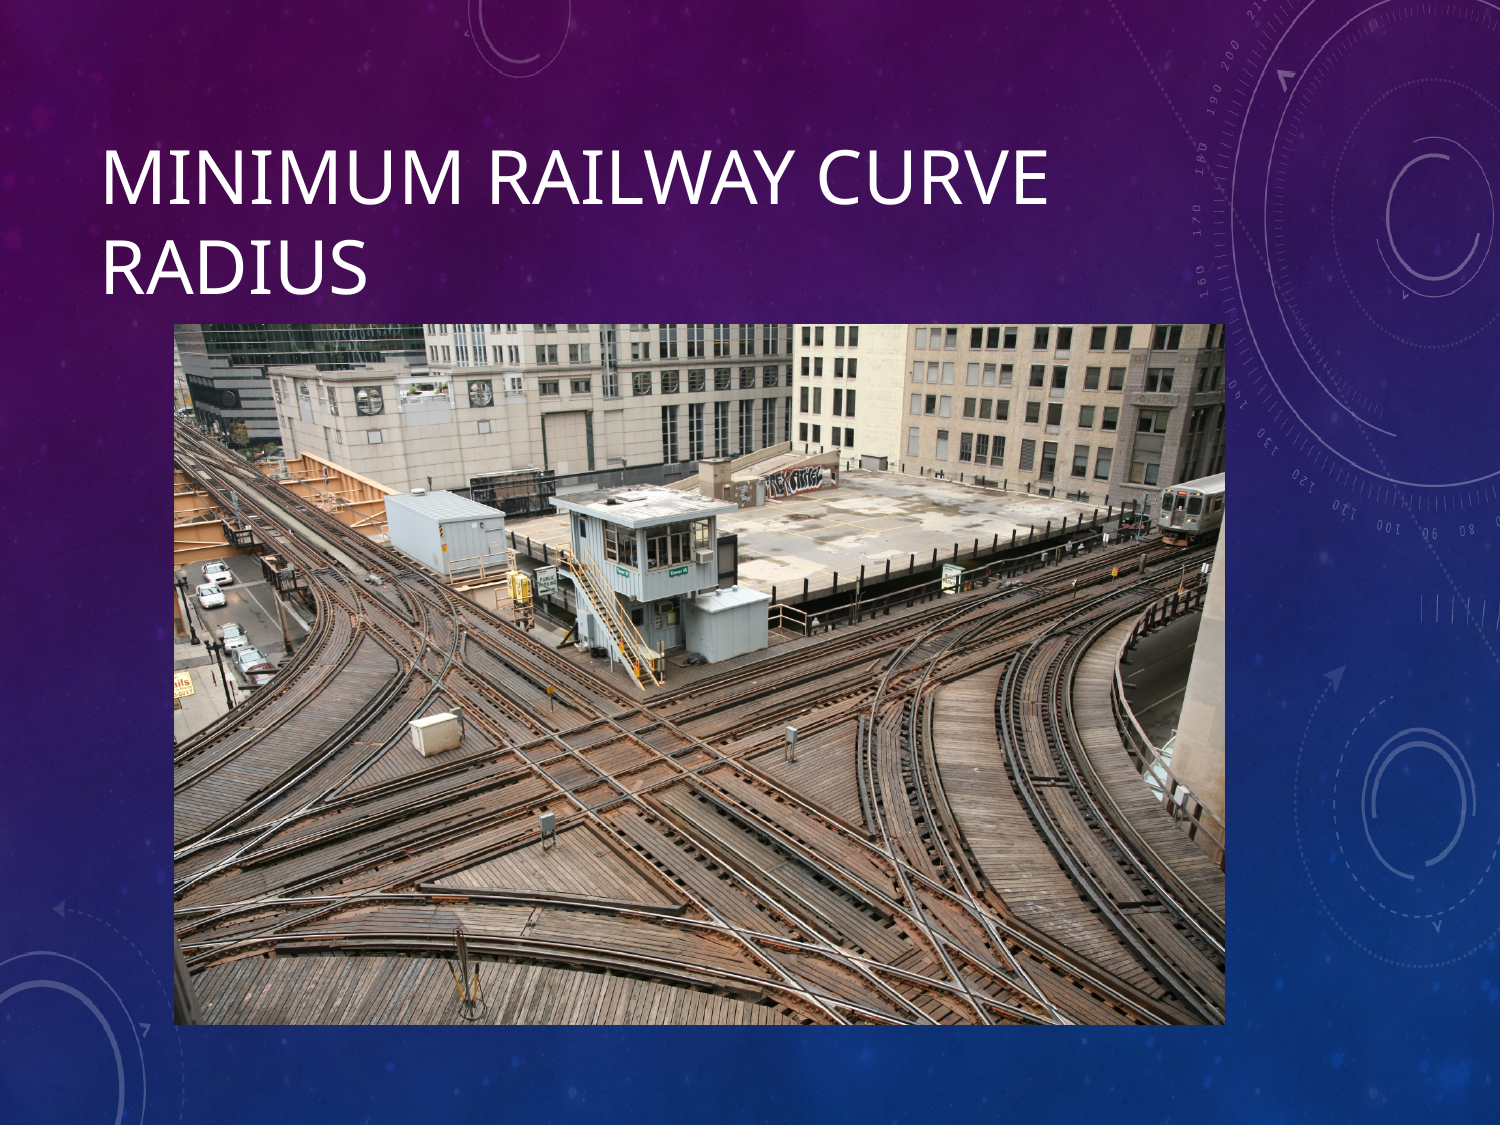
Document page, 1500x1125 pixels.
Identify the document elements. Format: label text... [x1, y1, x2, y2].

picture [0, 0, 1500, 1125]
title Minimum Railway Curve Radius [84, 99, 1331, 339]
